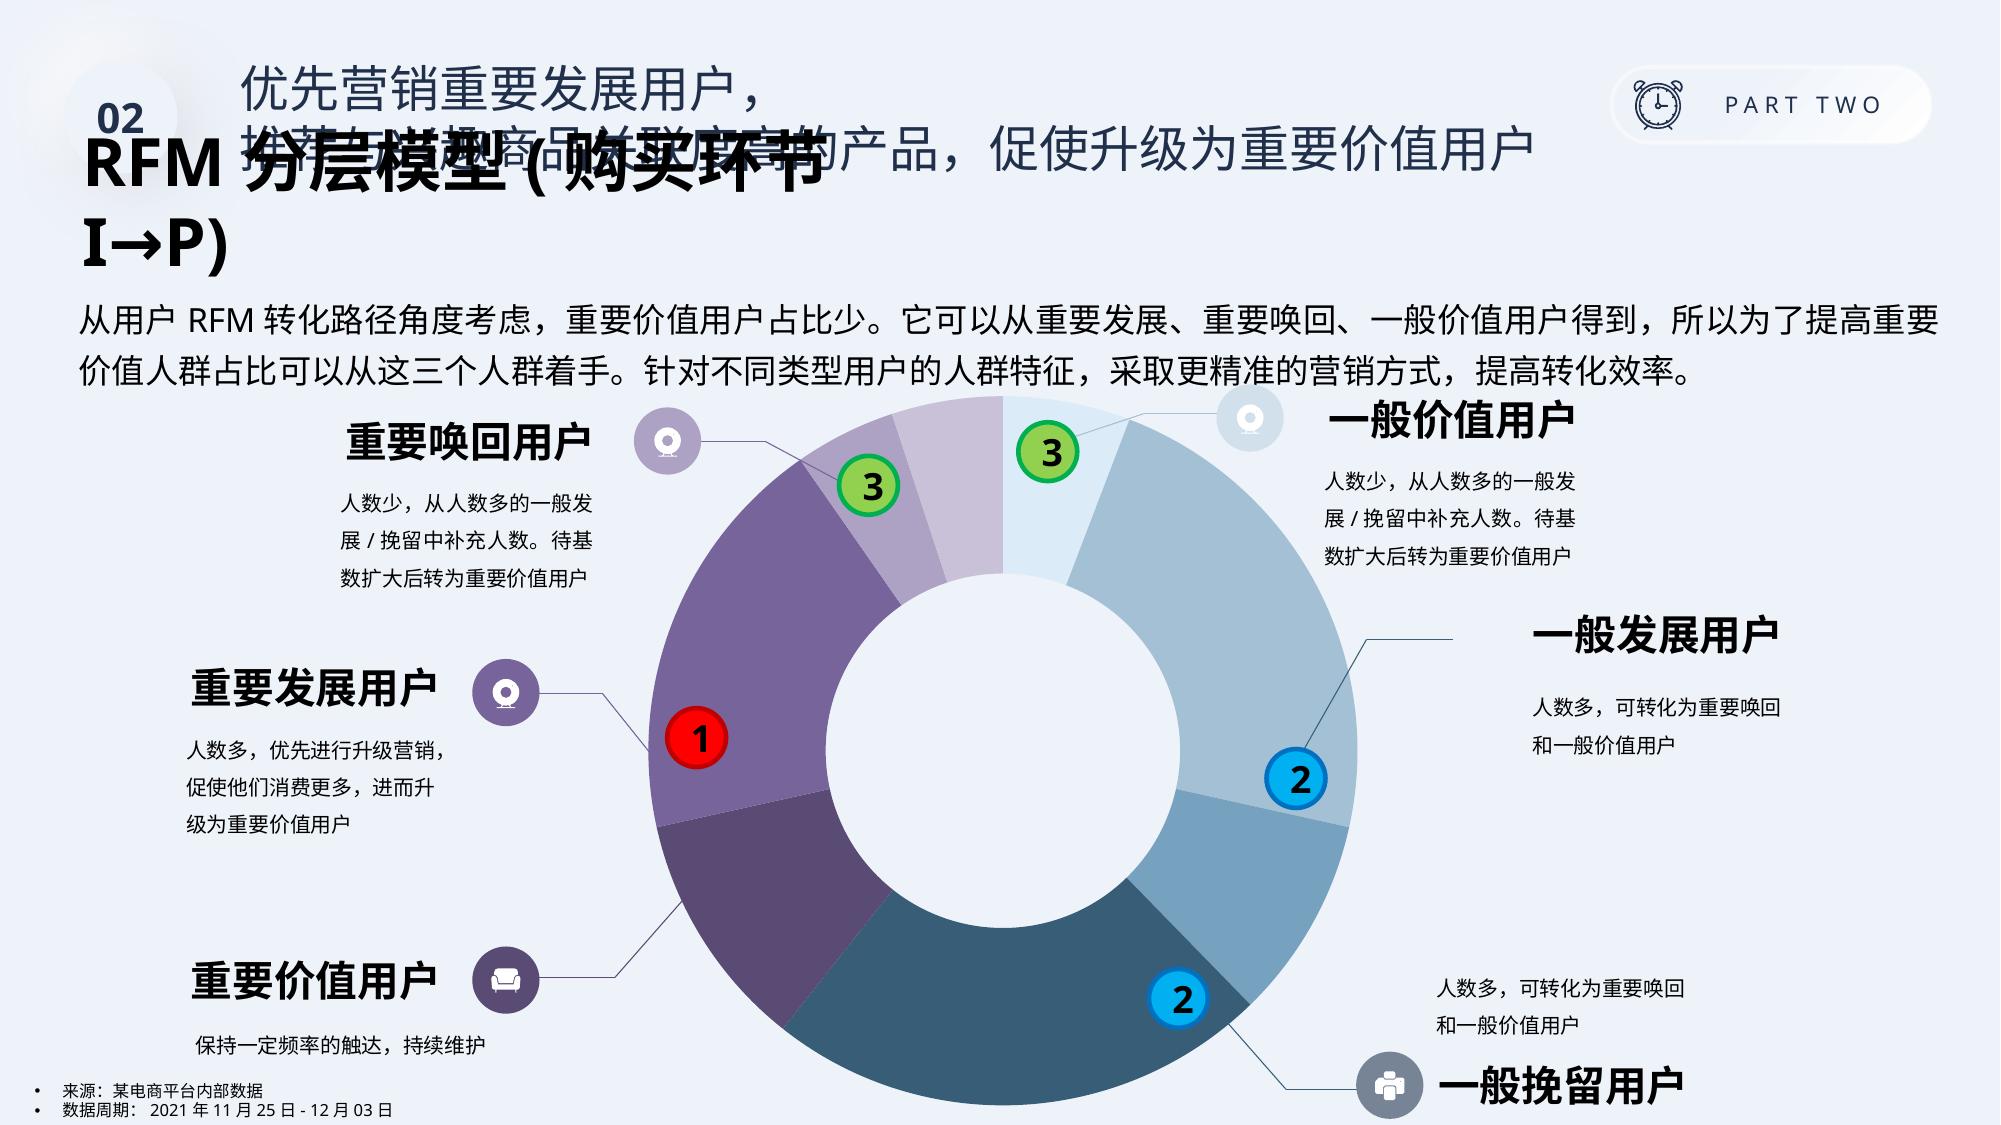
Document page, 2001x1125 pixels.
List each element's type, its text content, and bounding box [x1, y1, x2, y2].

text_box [1216, 384, 1264, 452]
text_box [1264, 370, 1595, 576]
text_box 优先营销重要发展用户， 推荐与兴趣商品关联度高的产品，促使升级为重要价值用户 [224, 50, 1688, 186]
chart [177, 381, 1829, 1121]
text_box 来源：某电商平台内部数据 数据周期：2021年11月25日- 12月03日 [19, 1072, 753, 1125]
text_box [680, 441, 869, 497]
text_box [126, 639, 457, 845]
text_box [1197, 988, 1373, 1090]
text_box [63, 206, 1955, 395]
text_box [281, 392, 611, 598]
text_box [528, 876, 704, 978]
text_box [516, 693, 691, 804]
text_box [1278, 639, 1453, 795]
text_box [633, 407, 702, 475]
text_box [1029, 413, 1216, 452]
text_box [1356, 1051, 1424, 1119]
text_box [126, 932, 502, 1065]
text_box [1517, 585, 1848, 765]
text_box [472, 658, 540, 727]
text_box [63, 60, 178, 174]
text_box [502, 946, 540, 1014]
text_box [1421, 958, 1753, 1125]
